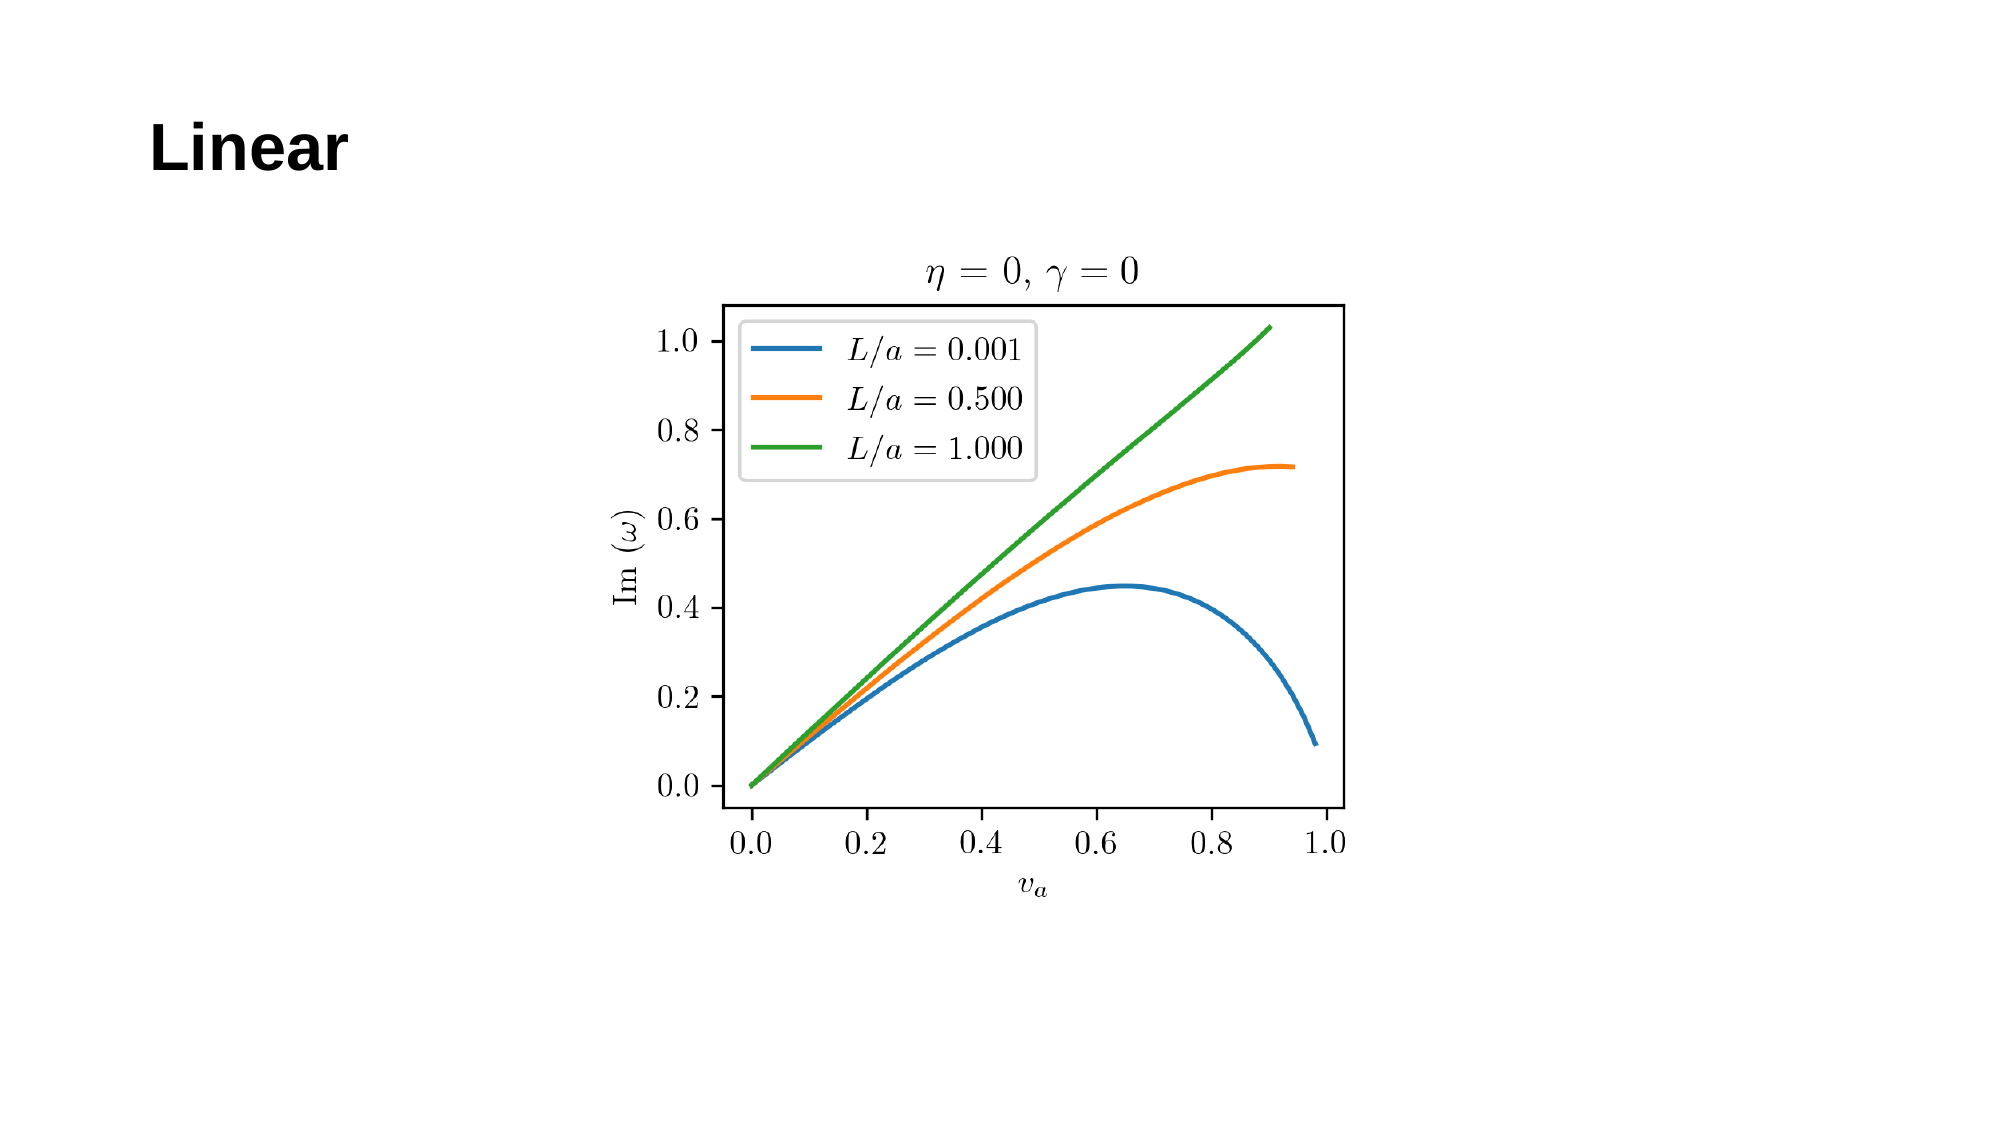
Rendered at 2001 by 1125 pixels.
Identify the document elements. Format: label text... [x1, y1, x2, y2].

picture [575, 221, 1383, 939]
text_box Linear [134, 96, 365, 191]
